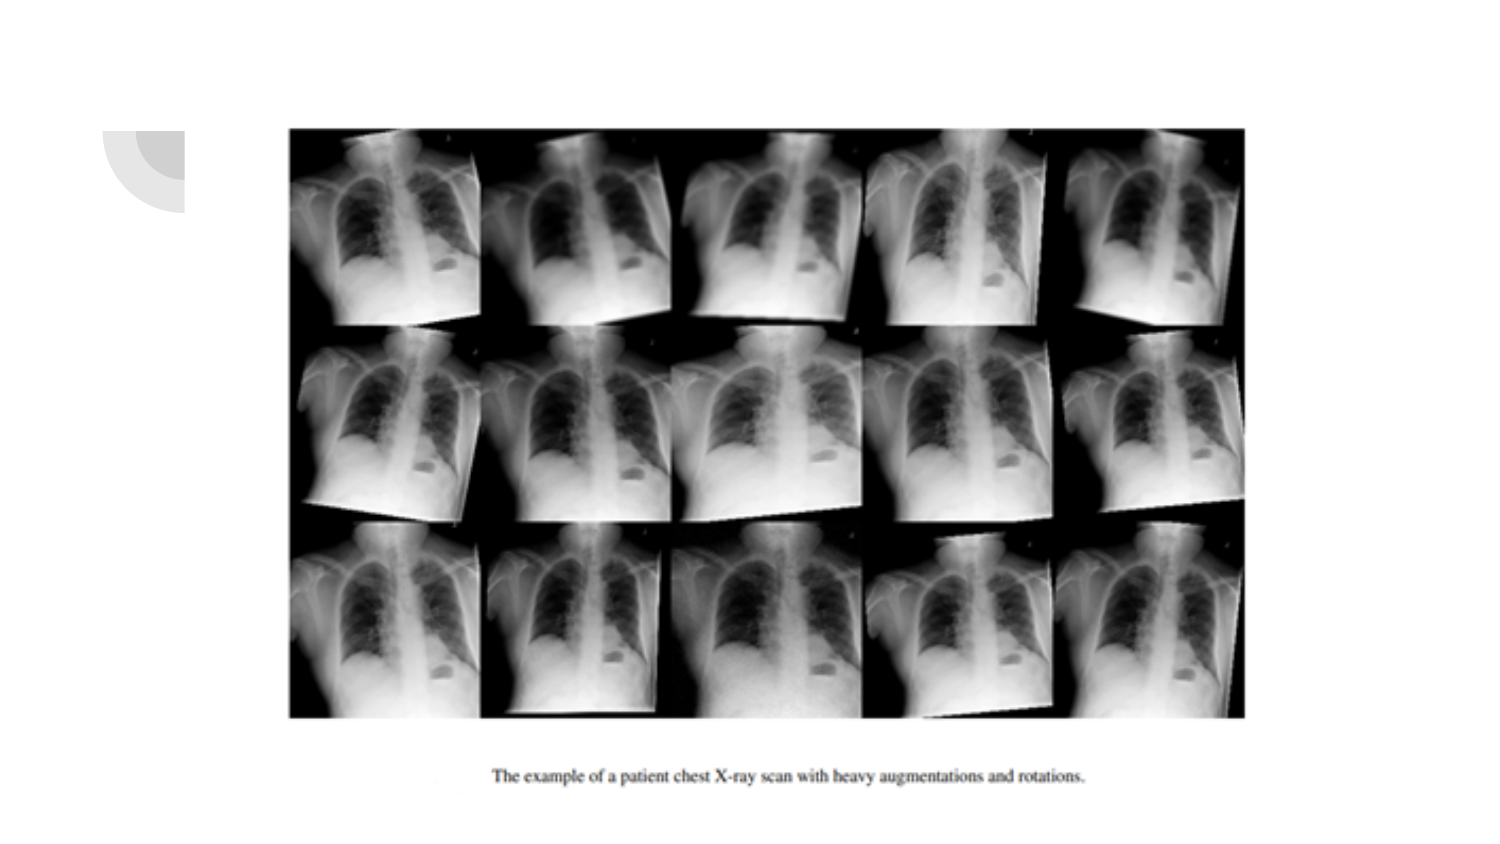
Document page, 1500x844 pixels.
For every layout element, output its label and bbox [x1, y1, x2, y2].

picture [278, 116, 1256, 797]
